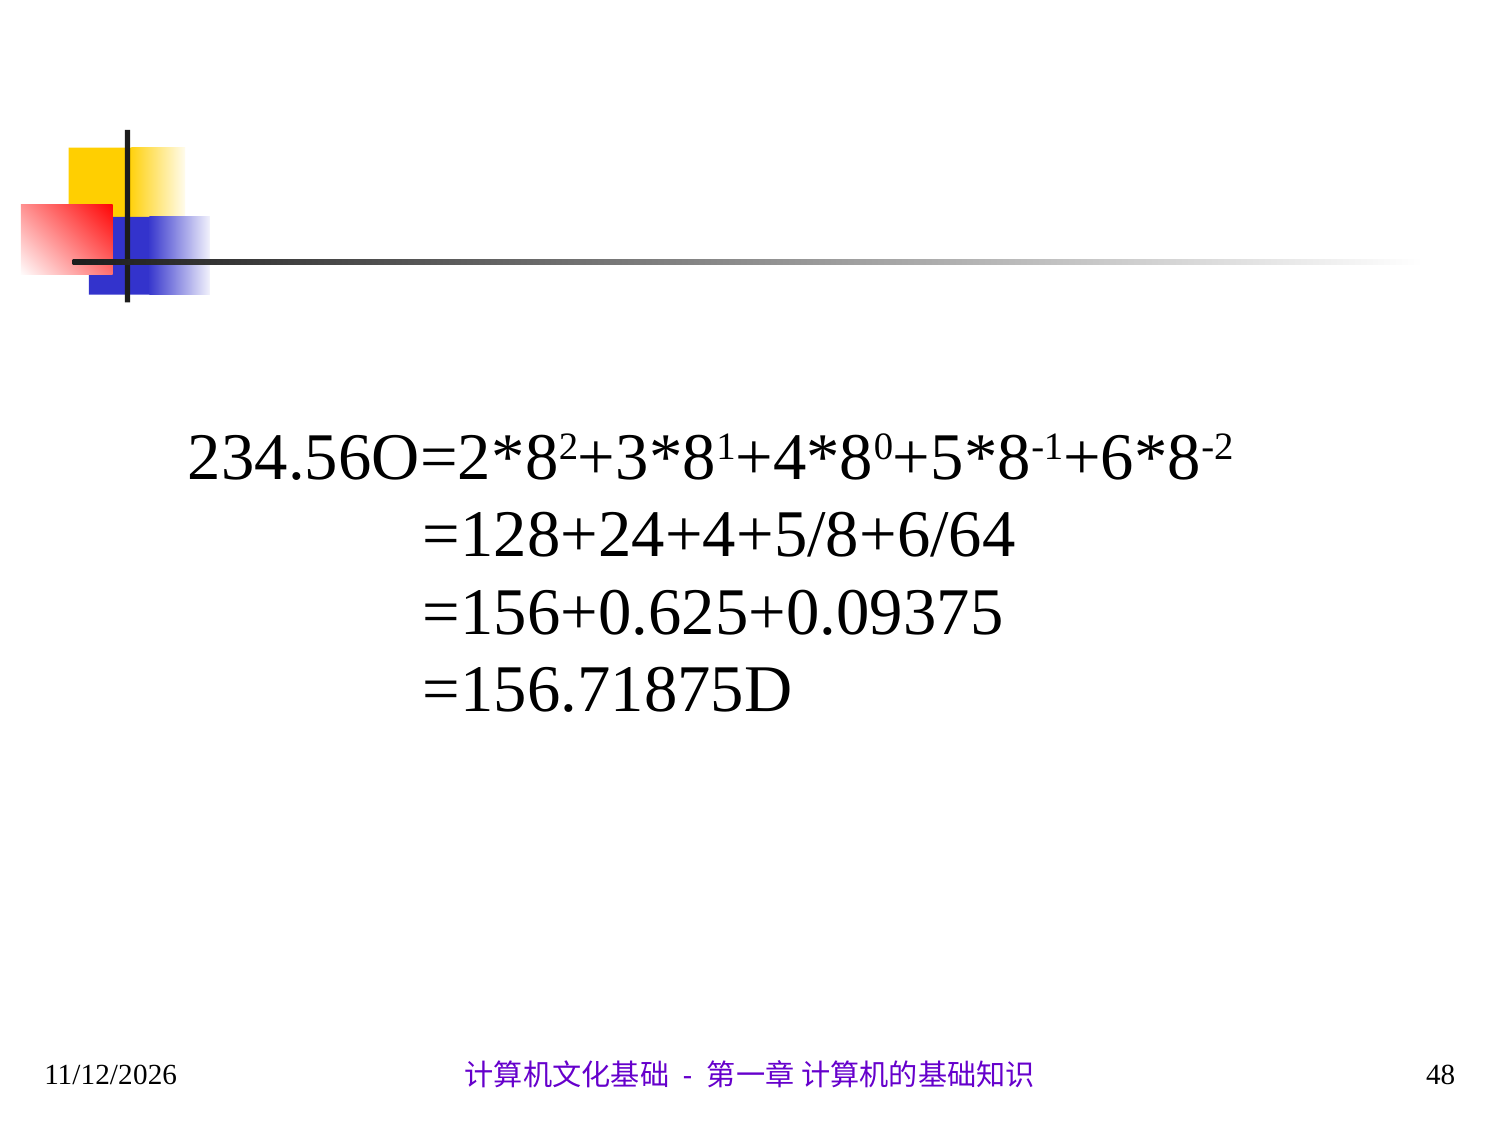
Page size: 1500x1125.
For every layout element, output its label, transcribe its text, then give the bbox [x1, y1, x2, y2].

slide_number 48 [1281, 1023, 1471, 1099]
footer 计算机文化基础 - 第一章 计算机的基础知识 [242, 1024, 1258, 1100]
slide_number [29, 1023, 219, 1099]
list 234.56O=2*82+3*81+4*80+5*8-1+6*8-2 =128+24+4+5/8+6/64 =156+0.625+0.09375 =156.71875D [172, 420, 1500, 1125]
